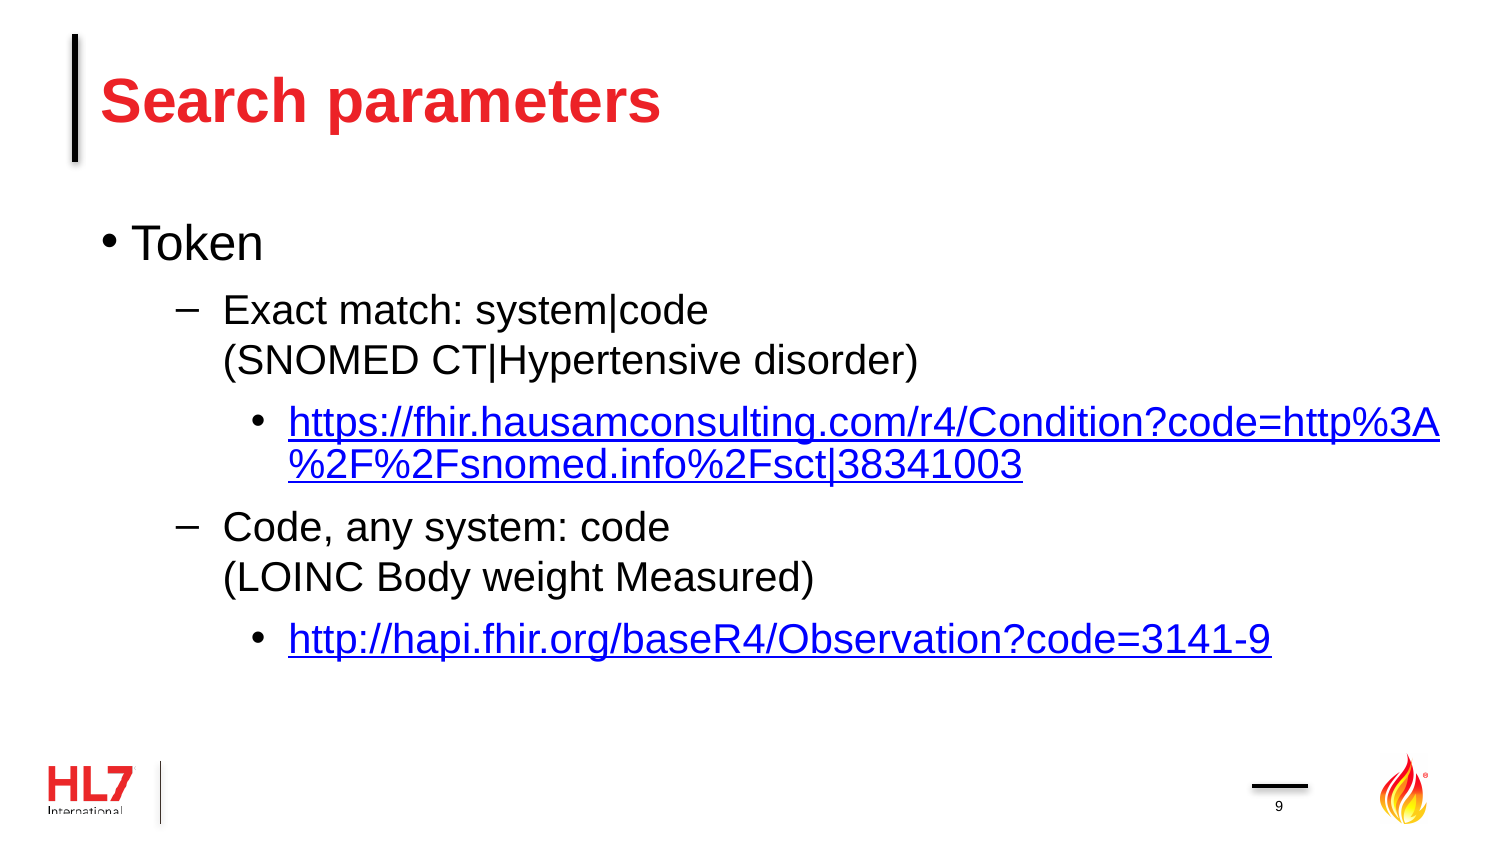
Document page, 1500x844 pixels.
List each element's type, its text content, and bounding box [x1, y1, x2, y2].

slide_number 9 [1257, 788, 1302, 815]
picture [1380, 753, 1428, 824]
title Search parameters [100, 33, 1451, 163]
list Token Exact match: system|code (SNOMED CT|Hypertensive disorder) https://fhir.hausamconsulting.com/r4/Condition?code=http%3A%2F%2Fsnomed.info%2Fsct|38341003 Code, any system: code (LOINC Body weight Measured) http://hapi.fhir.org/baseR4/Observation?code=3141-9 [100, 210, 1451, 750]
